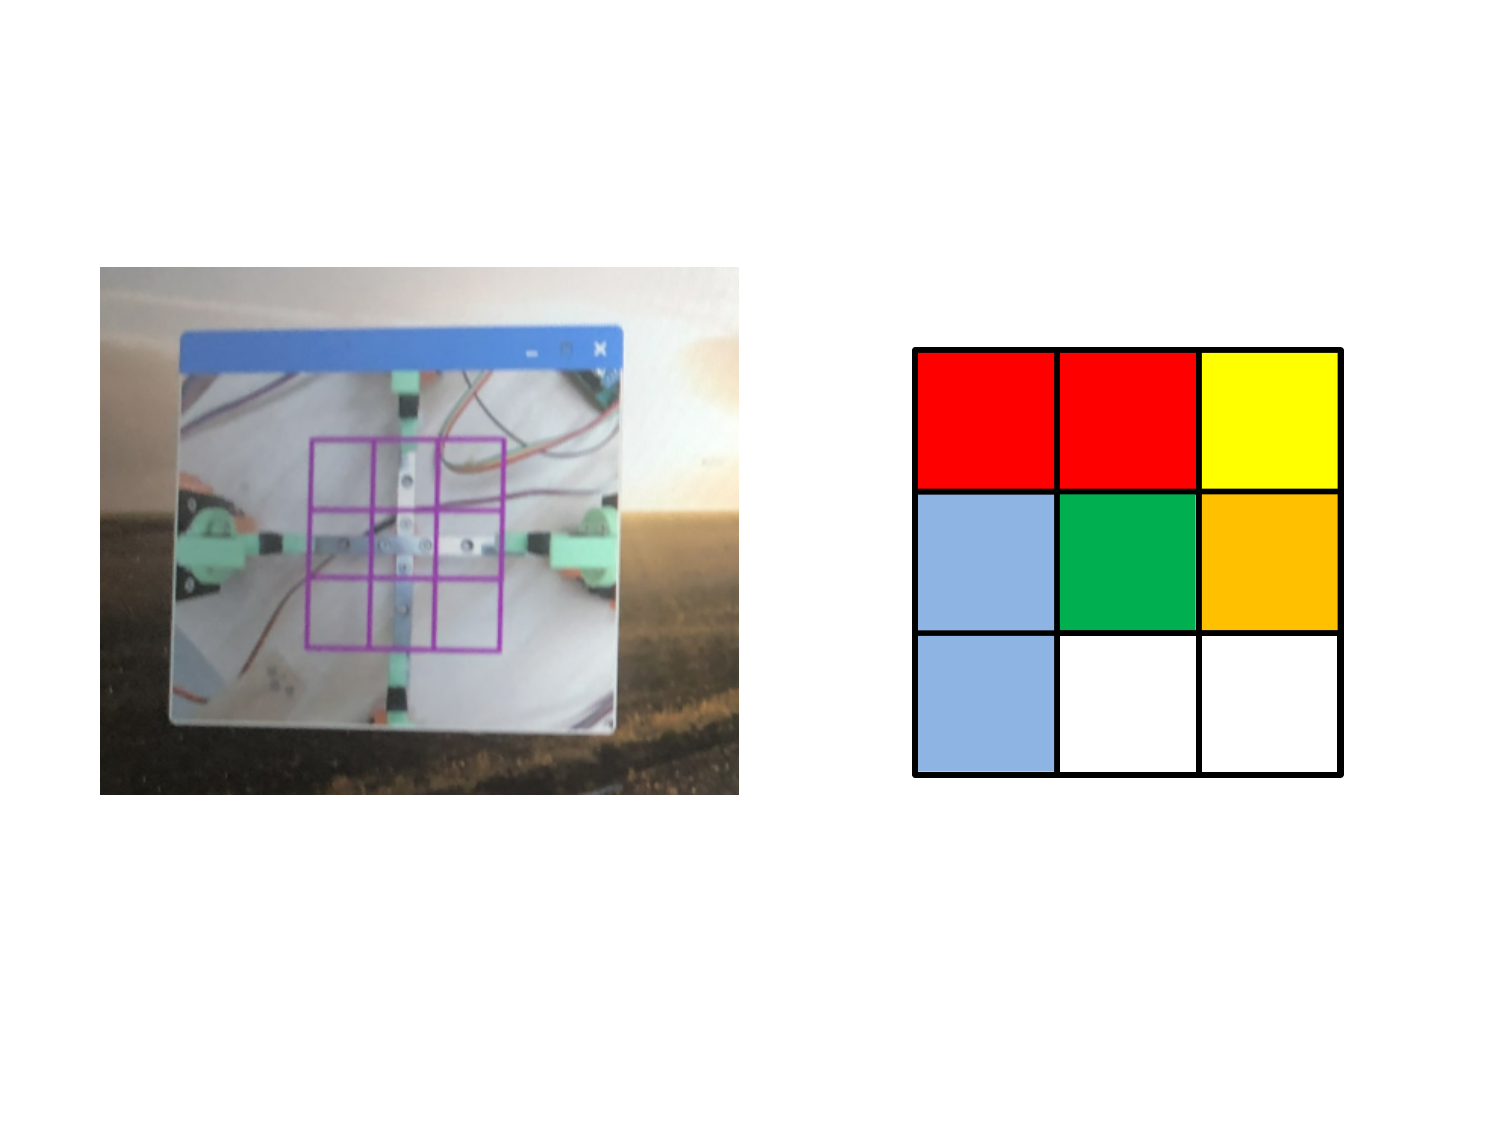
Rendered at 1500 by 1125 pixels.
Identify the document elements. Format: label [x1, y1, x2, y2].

picture [100, 266, 739, 795]
text_box [915, 349, 1341, 776]
